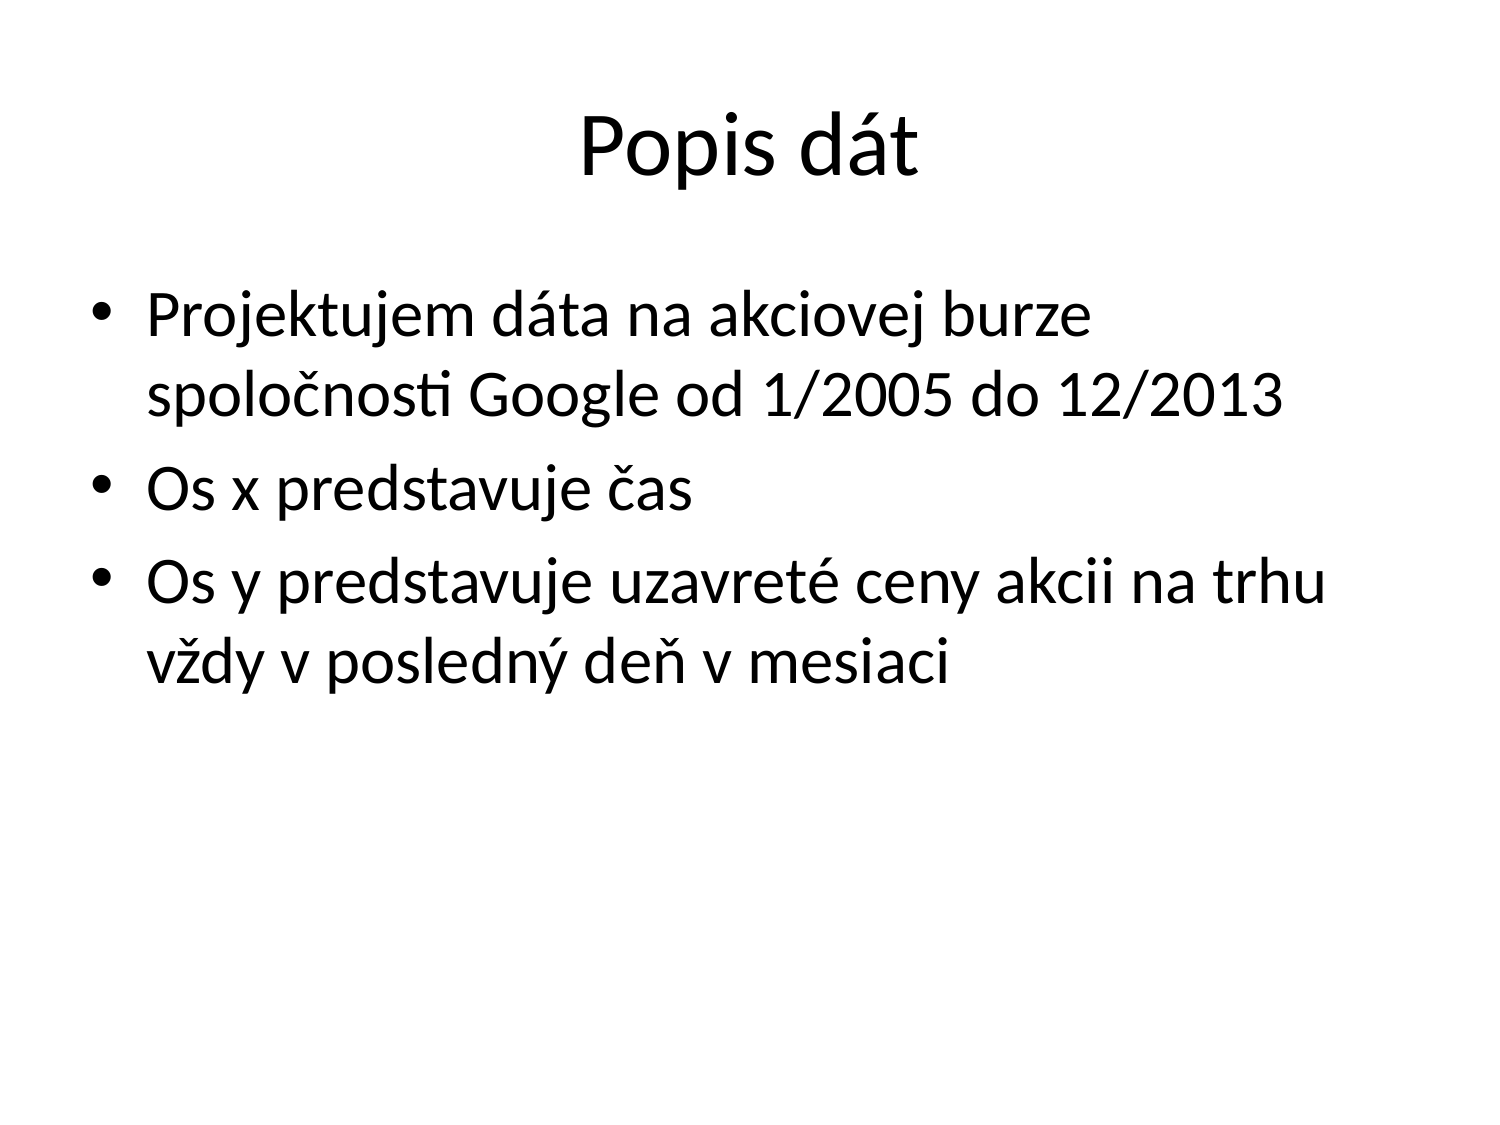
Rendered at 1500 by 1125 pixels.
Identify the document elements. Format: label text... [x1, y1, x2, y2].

title Popis dát [75, 45, 1425, 233]
list Projektujem dáta na akciovej burze spoločnosti Google od 1/2005 do 12/2013 Os x predstavuje čas Os y predstavuje uzavreté ceny akcii na trhu vždy v posledný deň v mesiaci [75, 262, 1425, 1005]
